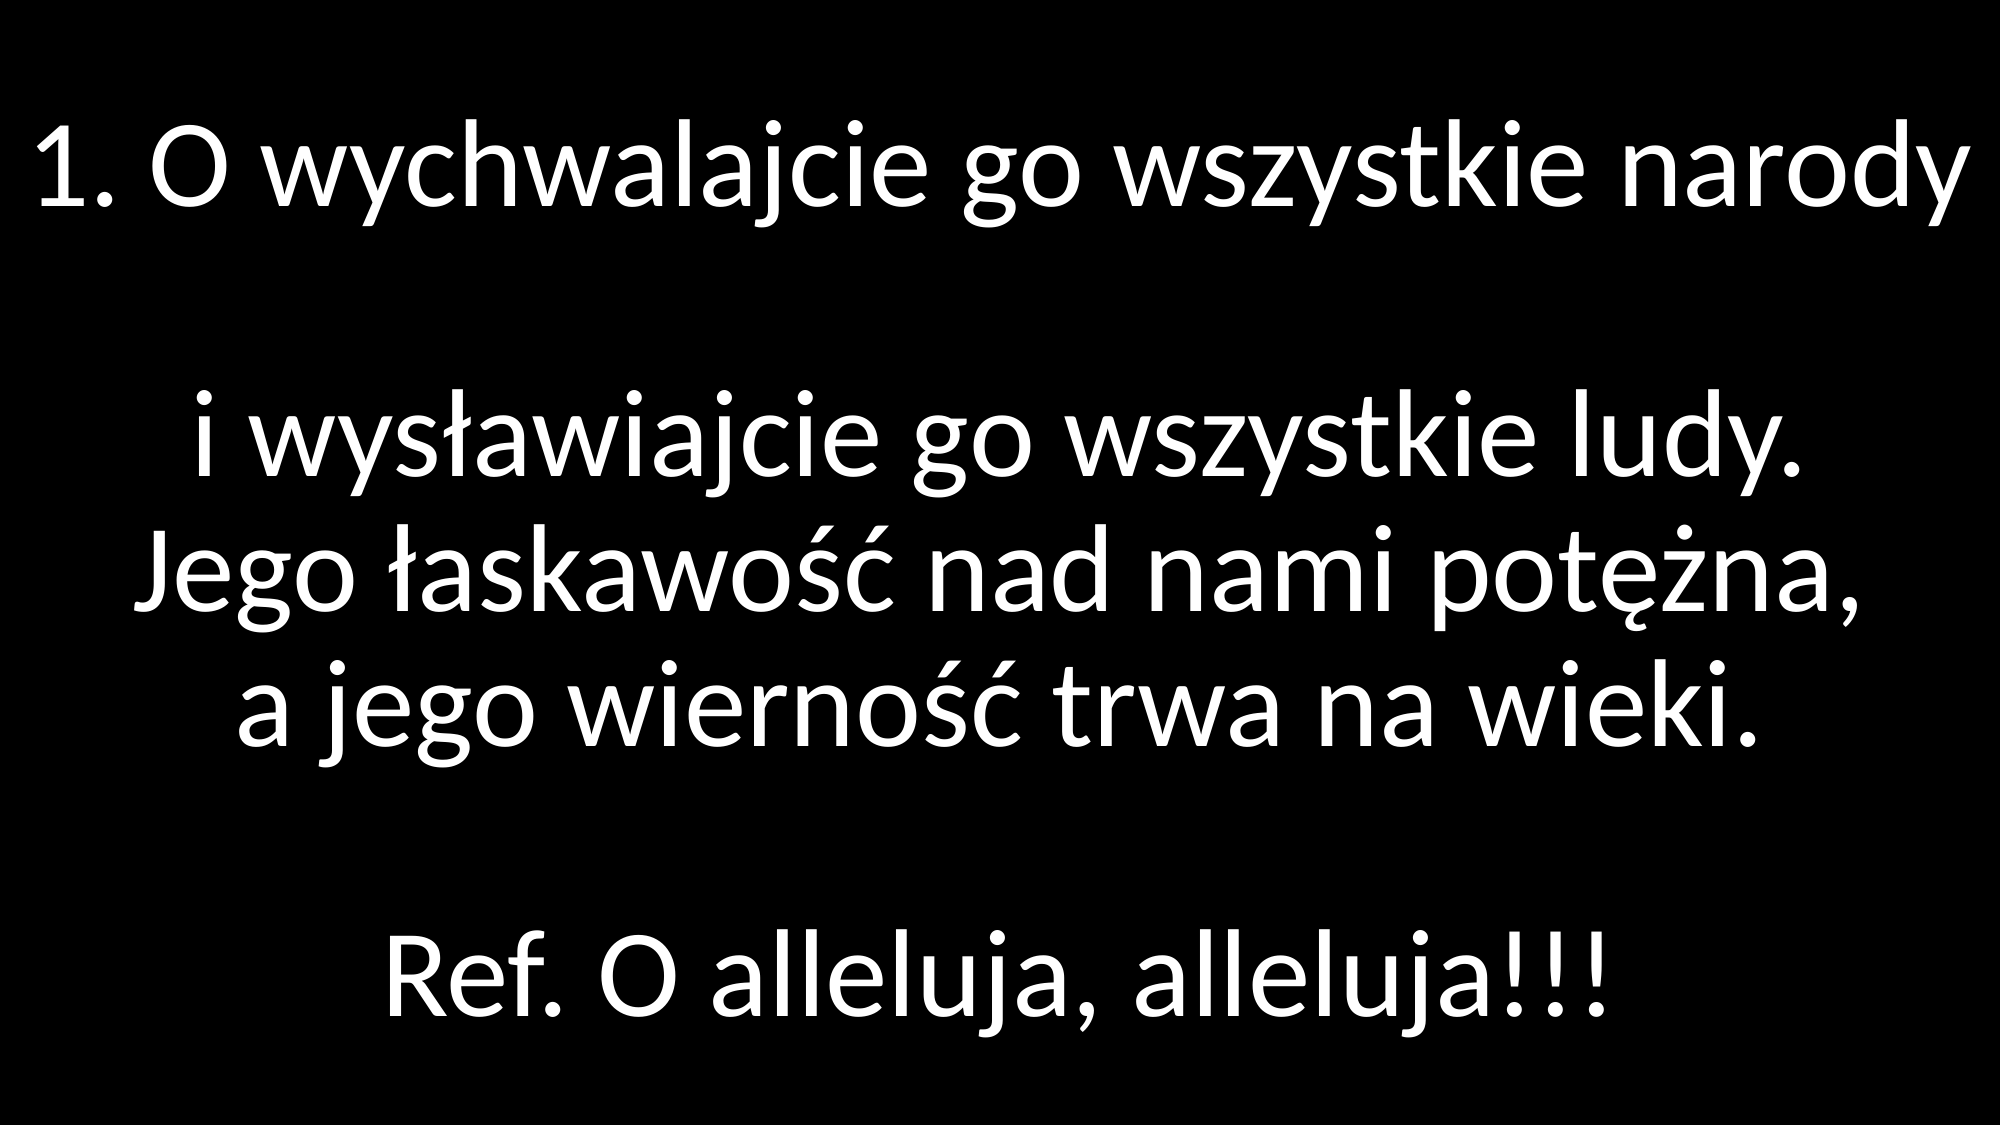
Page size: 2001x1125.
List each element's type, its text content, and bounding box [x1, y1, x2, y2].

title 1. O wychwalajcie go wszystkie narody i wysławiajcie go wszystkie ludy. Jego łaskawość nad nami potężna, a jego wierność trwa na wieki. Ref. O alleluja, alleluja!!! [0, 8, 2000, 1125]
